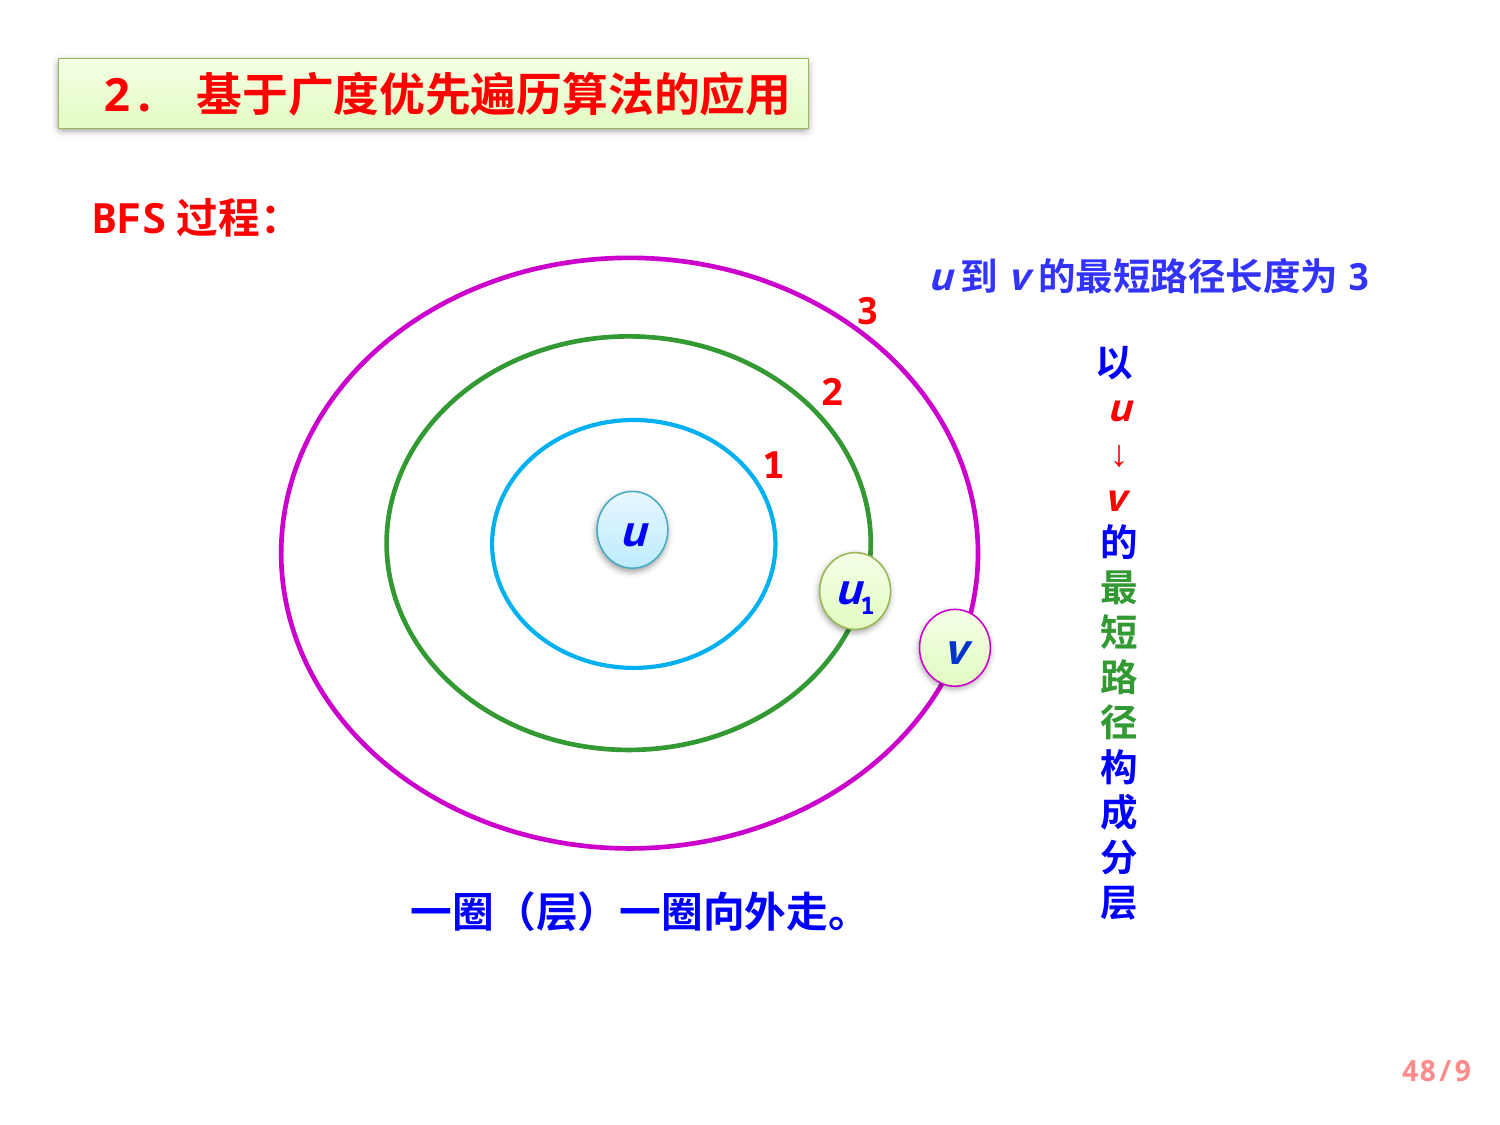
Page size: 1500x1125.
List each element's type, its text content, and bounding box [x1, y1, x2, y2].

text_box 2. 基于广度优先遍历算法的应用 [58, 58, 809, 129]
text_box u到v的最短路径长度为3 [914, 246, 1418, 306]
text_box BFS过程： [76, 184, 384, 250]
text_box 一圈（层）一圈向外走。 [386, 878, 895, 944]
slide_number 48/9 [1136, 1042, 1487, 1103]
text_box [280, 257, 991, 849]
text_box 以u ↓ v的最短路径构成分层 [1078, 331, 1161, 932]
